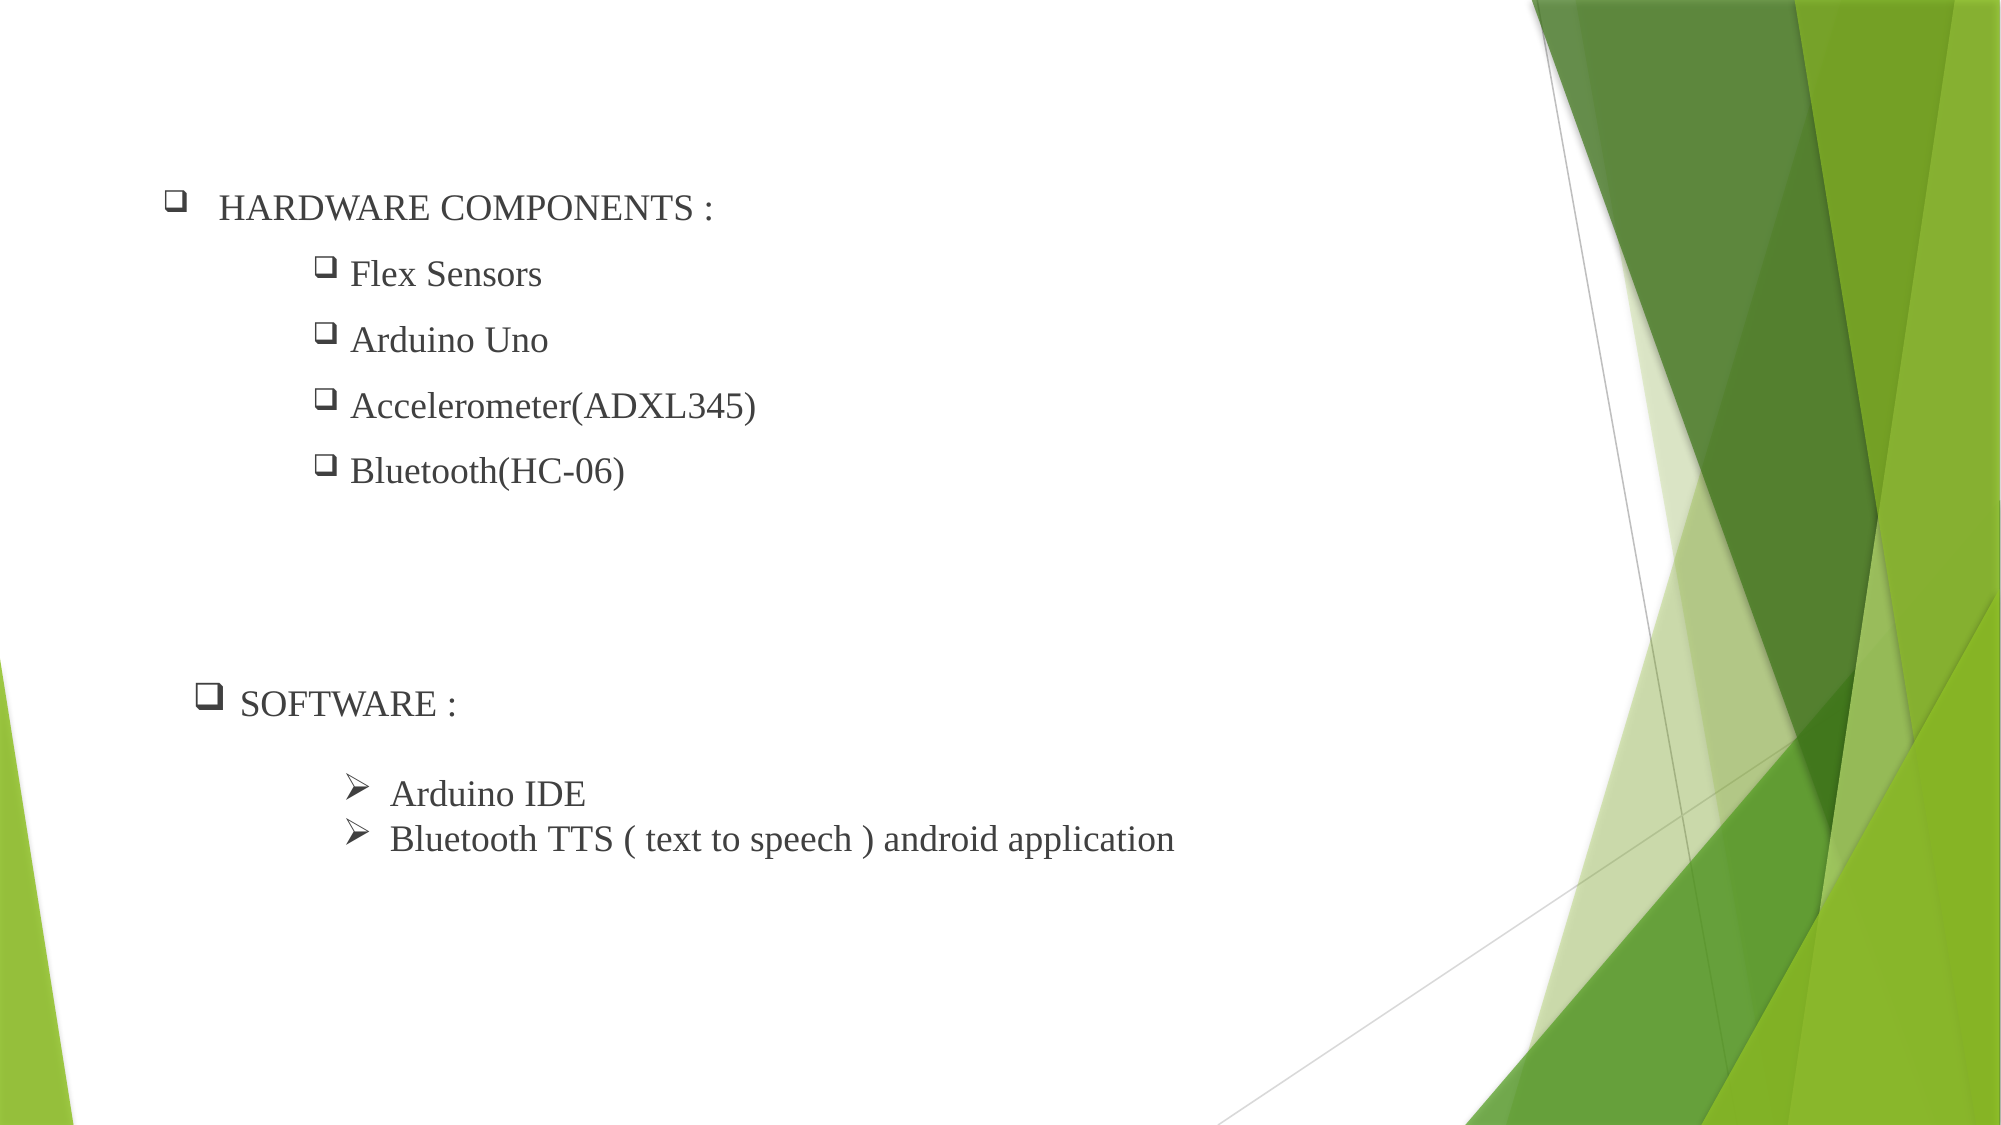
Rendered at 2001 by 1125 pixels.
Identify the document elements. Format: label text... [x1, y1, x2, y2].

list HARDWARE COMPONENTS : Flex Sensors Arduino Uno Accelerometer(ADXL345) Bluetooth(HC-06) [147, 175, 1615, 642]
text_box SOFTWARE : Arduino IDE Bluetooth TTS ( text to speech ) android application [178, 671, 1191, 867]
